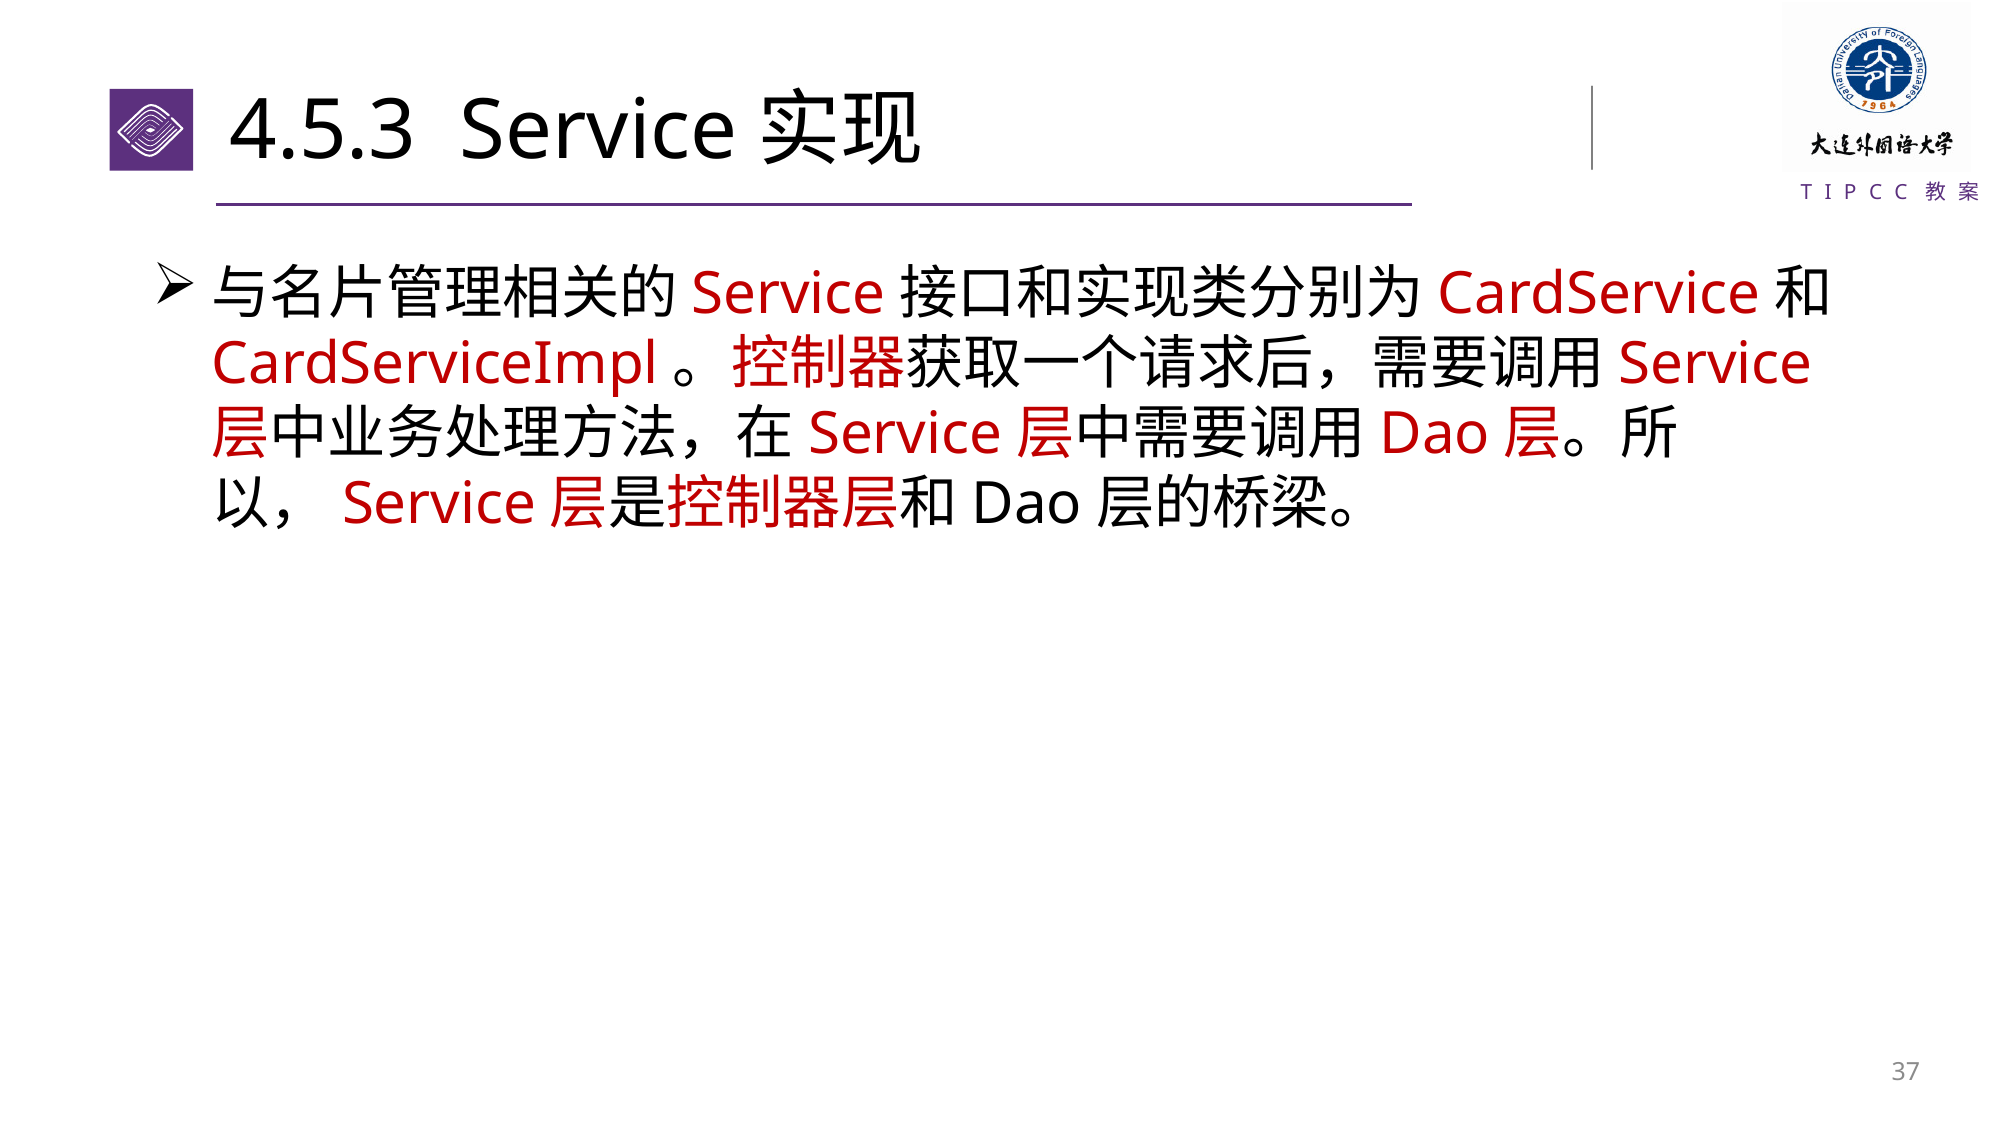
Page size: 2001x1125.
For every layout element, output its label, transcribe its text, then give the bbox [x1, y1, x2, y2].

list 与名片管理相关的Service接口和实现类分别为CardService和CardServiceImpl。控制器获取一个请求后，需要调用Service层中业务处理方法，在Service层中需要调用Dao层。所以，Service层是控制器层和Dao层的桥梁。 [137, 247, 1863, 1001]
title 4.5.3 Service实现 [214, 59, 1564, 205]
slide_number 36 [1485, 1042, 1936, 1103]
picture [1782, 2, 1971, 172]
